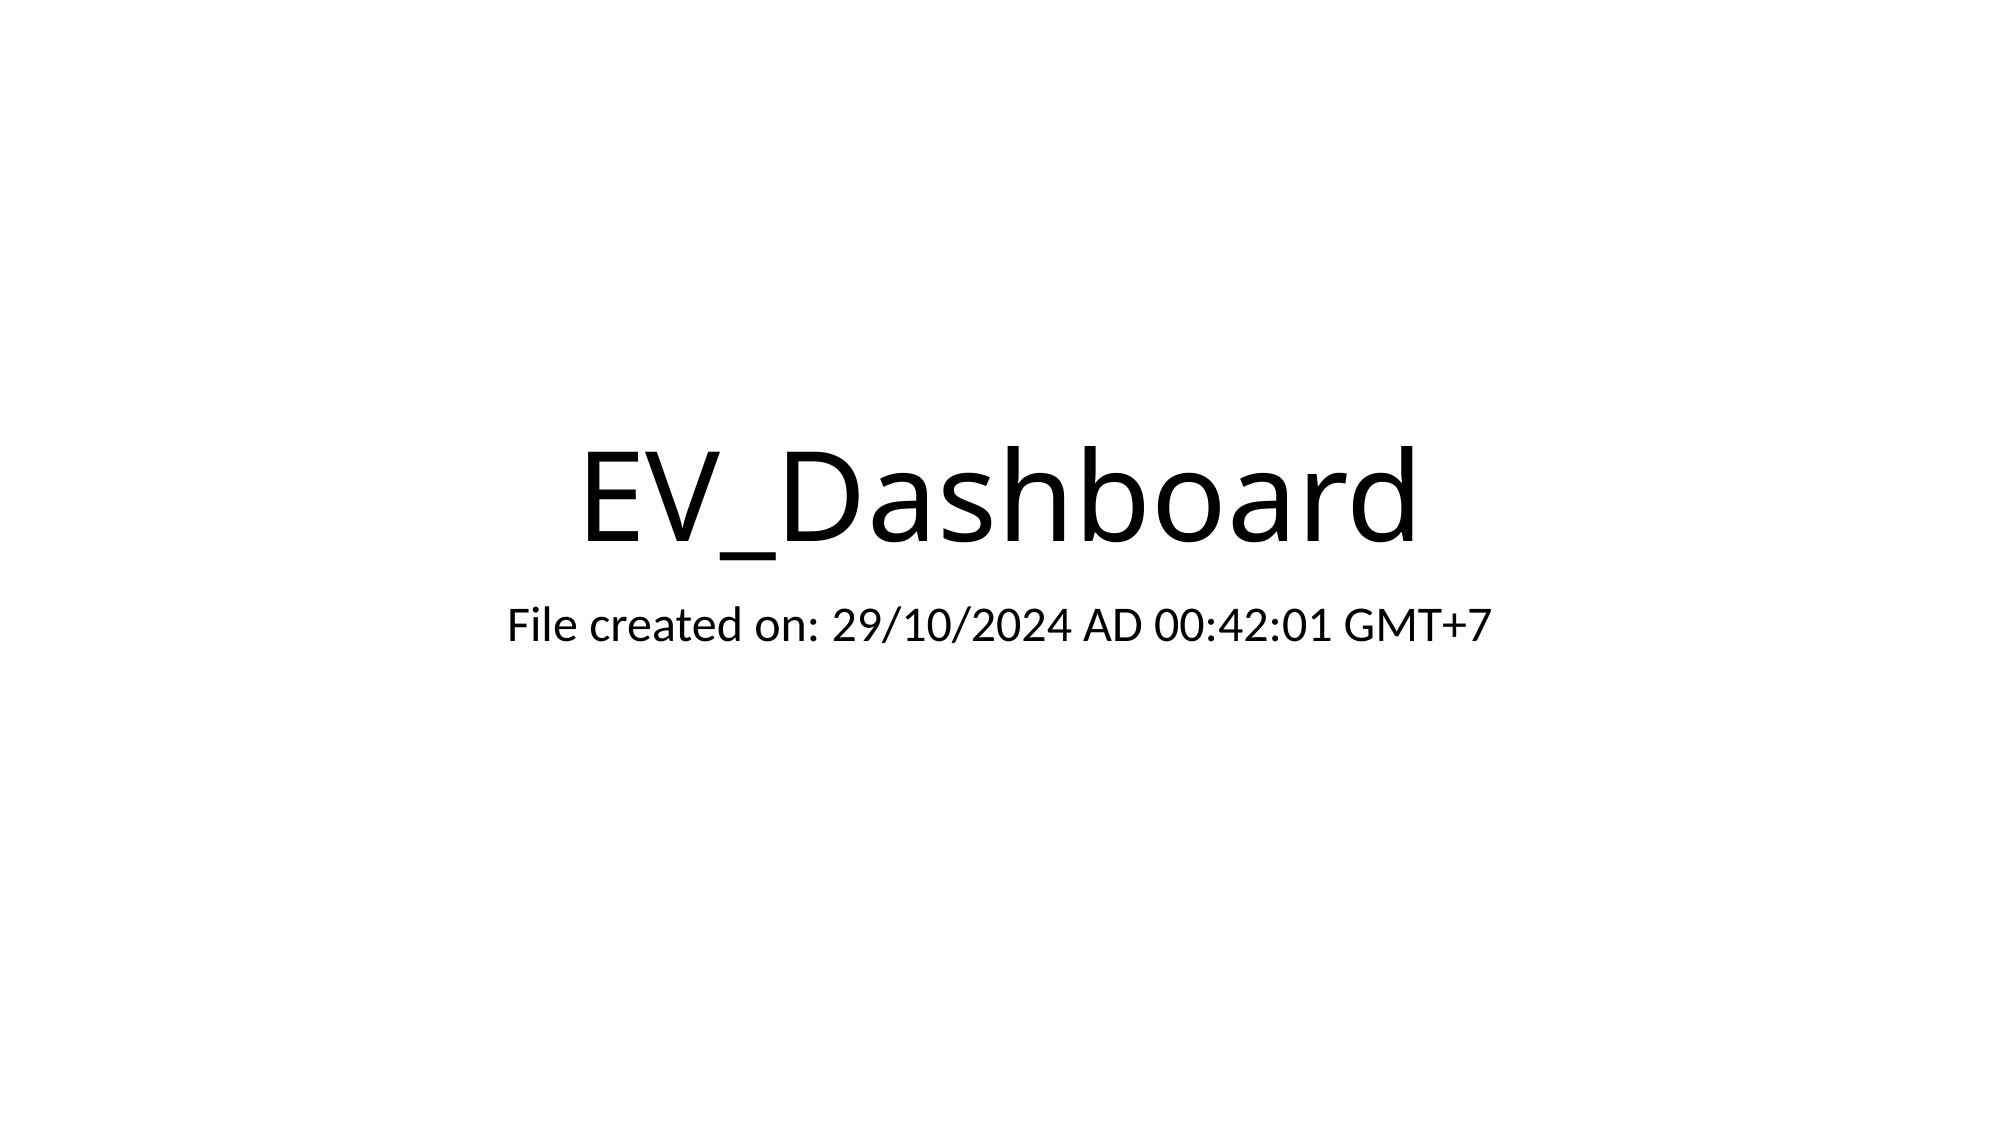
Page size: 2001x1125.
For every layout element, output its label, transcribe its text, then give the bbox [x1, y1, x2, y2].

title EV_Dashboard [249, 184, 1750, 576]
subtitle File created on: 29/10/2024 AD 00:42:01 GMT+7 [249, 590, 1750, 863]
